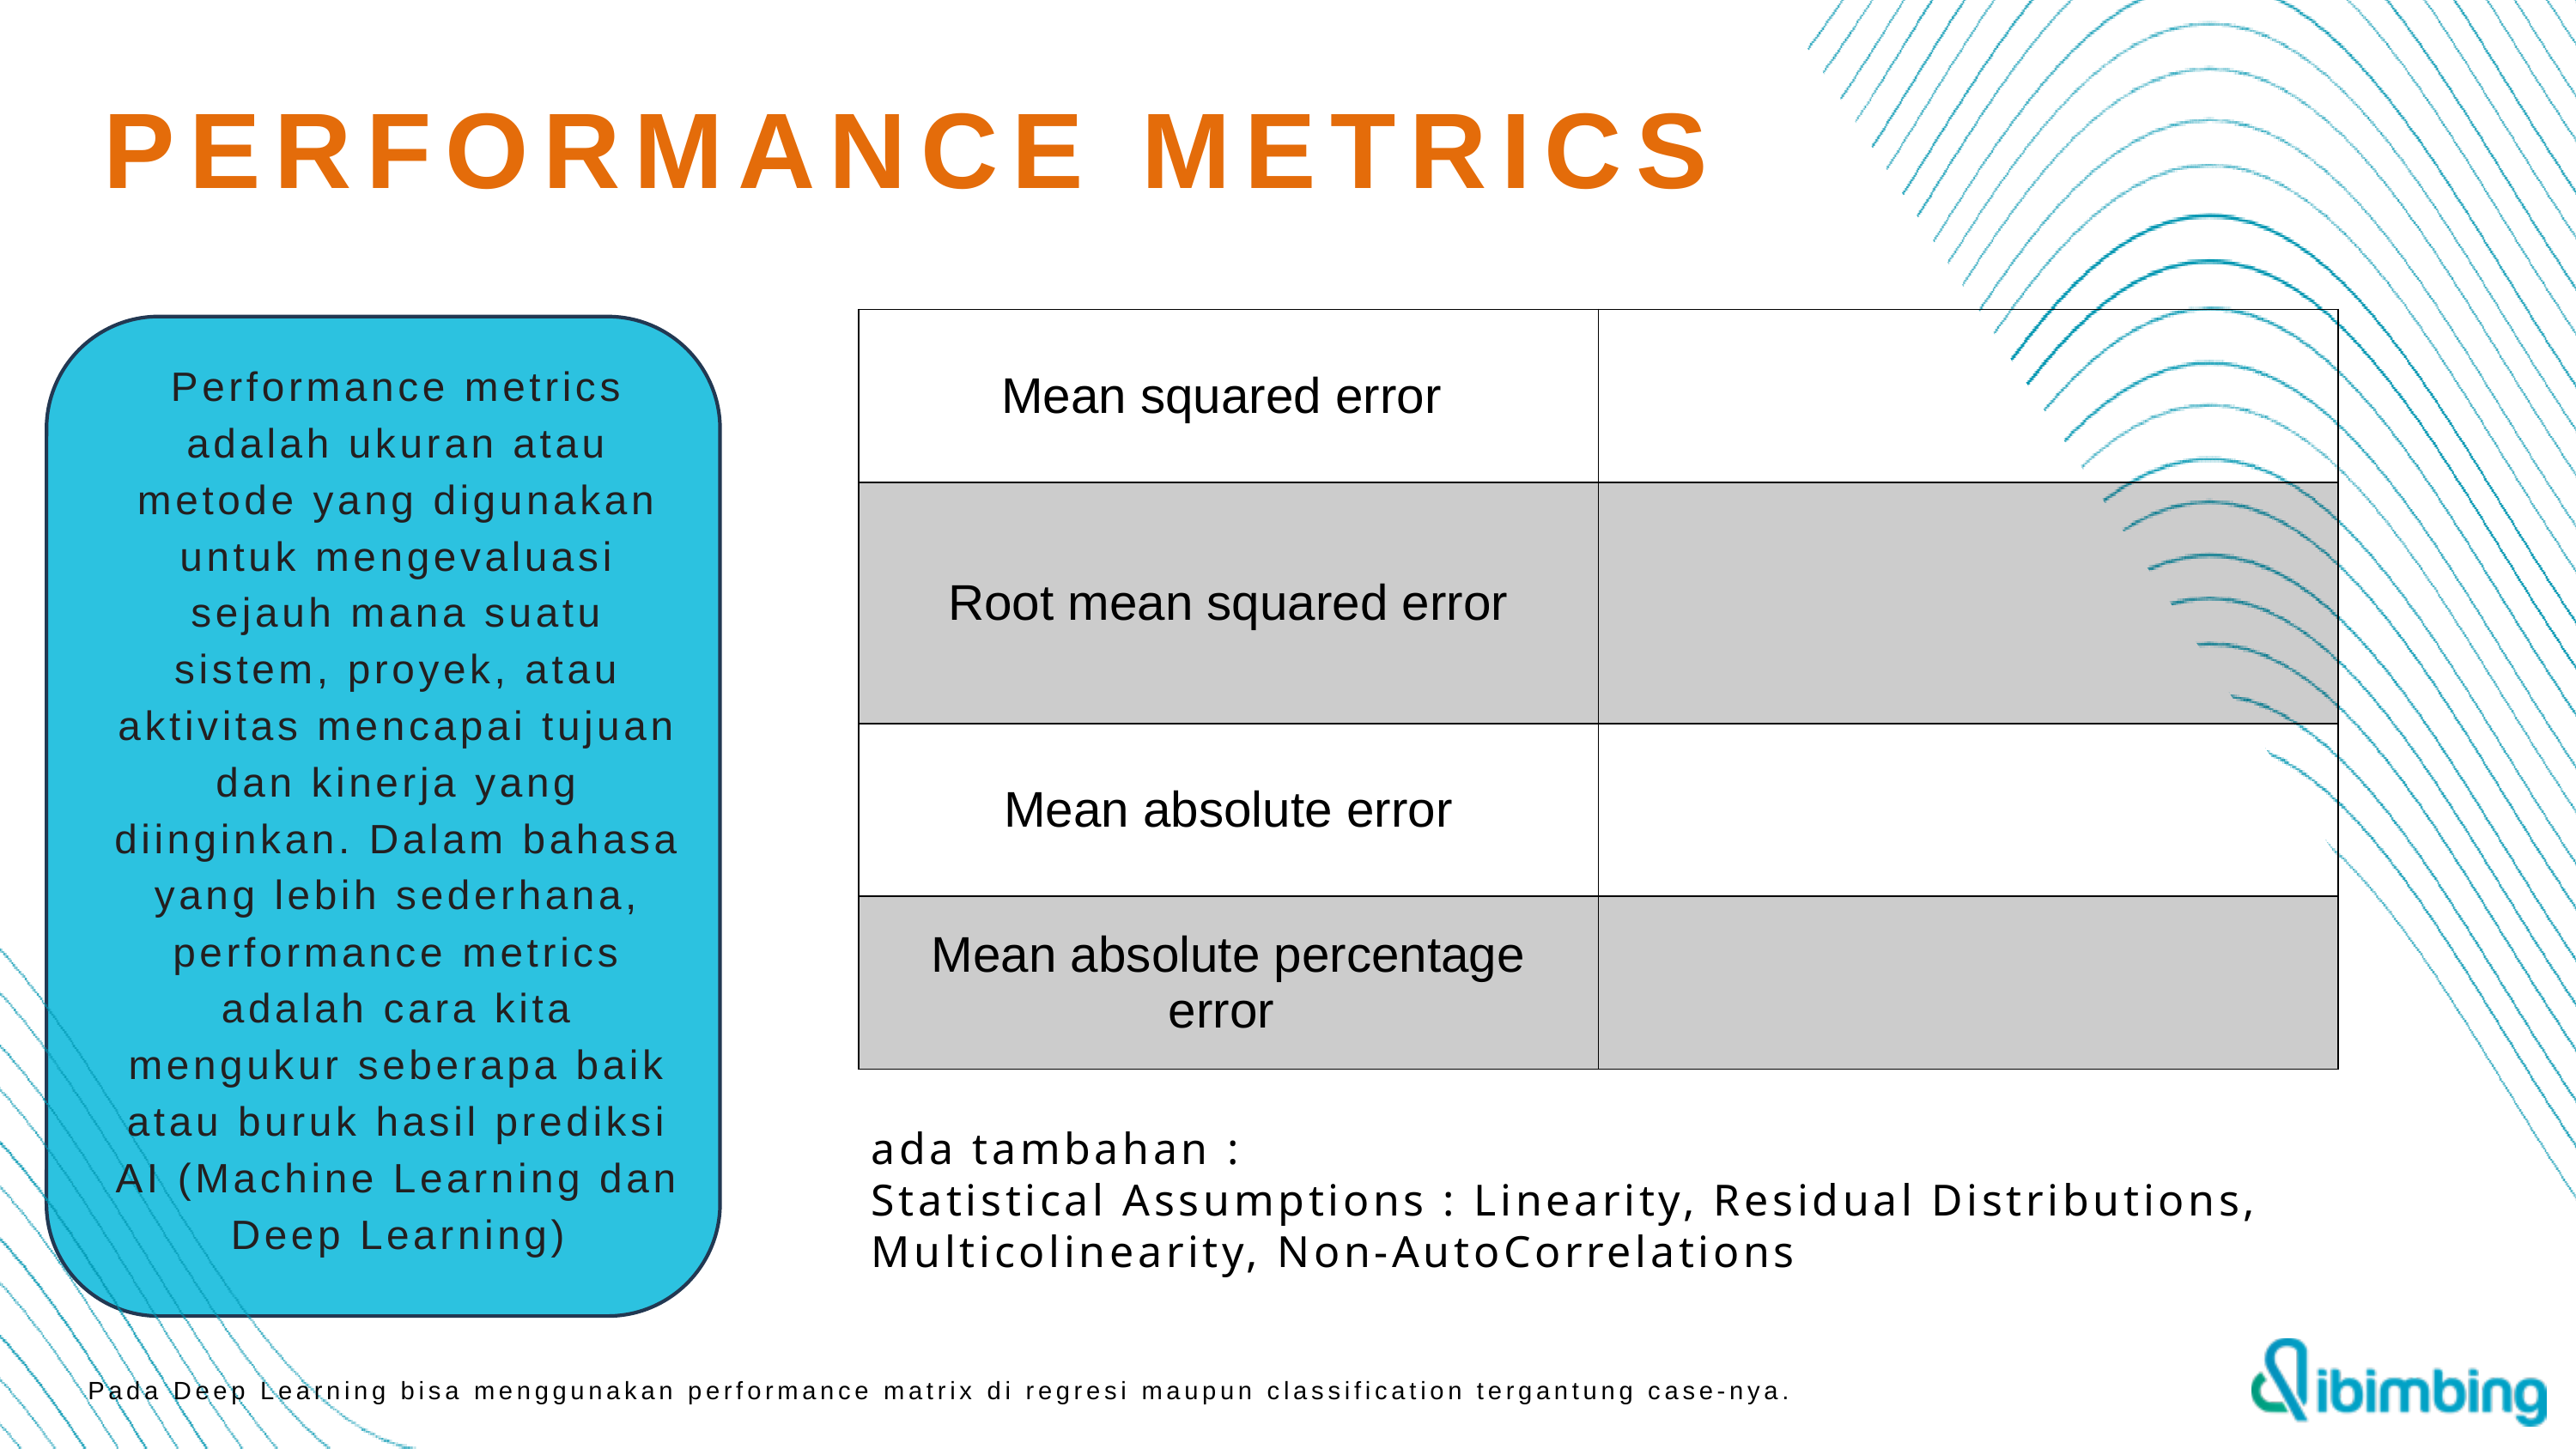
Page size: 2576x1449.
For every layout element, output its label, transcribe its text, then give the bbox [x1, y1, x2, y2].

text_box ada tambahan : Statistical Assumptions : Linearity, Residual Distributions, Multicolinearity, Non-AutoCorrelations [858, 1114, 2354, 1282]
text_box [0, 864, 434, 1449]
text_box Pada Deep Learning bisa menggunakan performance matrix di regresi maupun classification tergantung case-nya. [75, 1368, 2272, 1411]
text_box PERFORMANCE METRICS [103, 59, 1931, 210]
text_box Performance metrics adalah ukuran atau metode yang digunakan untuk mengevaluasi sejauh mana suatu sistem, proyek, atau aktivitas mencapai tujuan dan kinerja yang diinginkan. Dalam bahasa yang lebih sederhana, performance metrics adalah cara kita mengukur seberapa baik atau buruk hasil prediksi AI (Machine Learning dan Deep Learning) [75, 353, 686, 1258]
text_box [2251, 1338, 2547, 1427]
text_box [45, 314, 722, 1319]
text_box [1779, 0, 2576, 1223]
